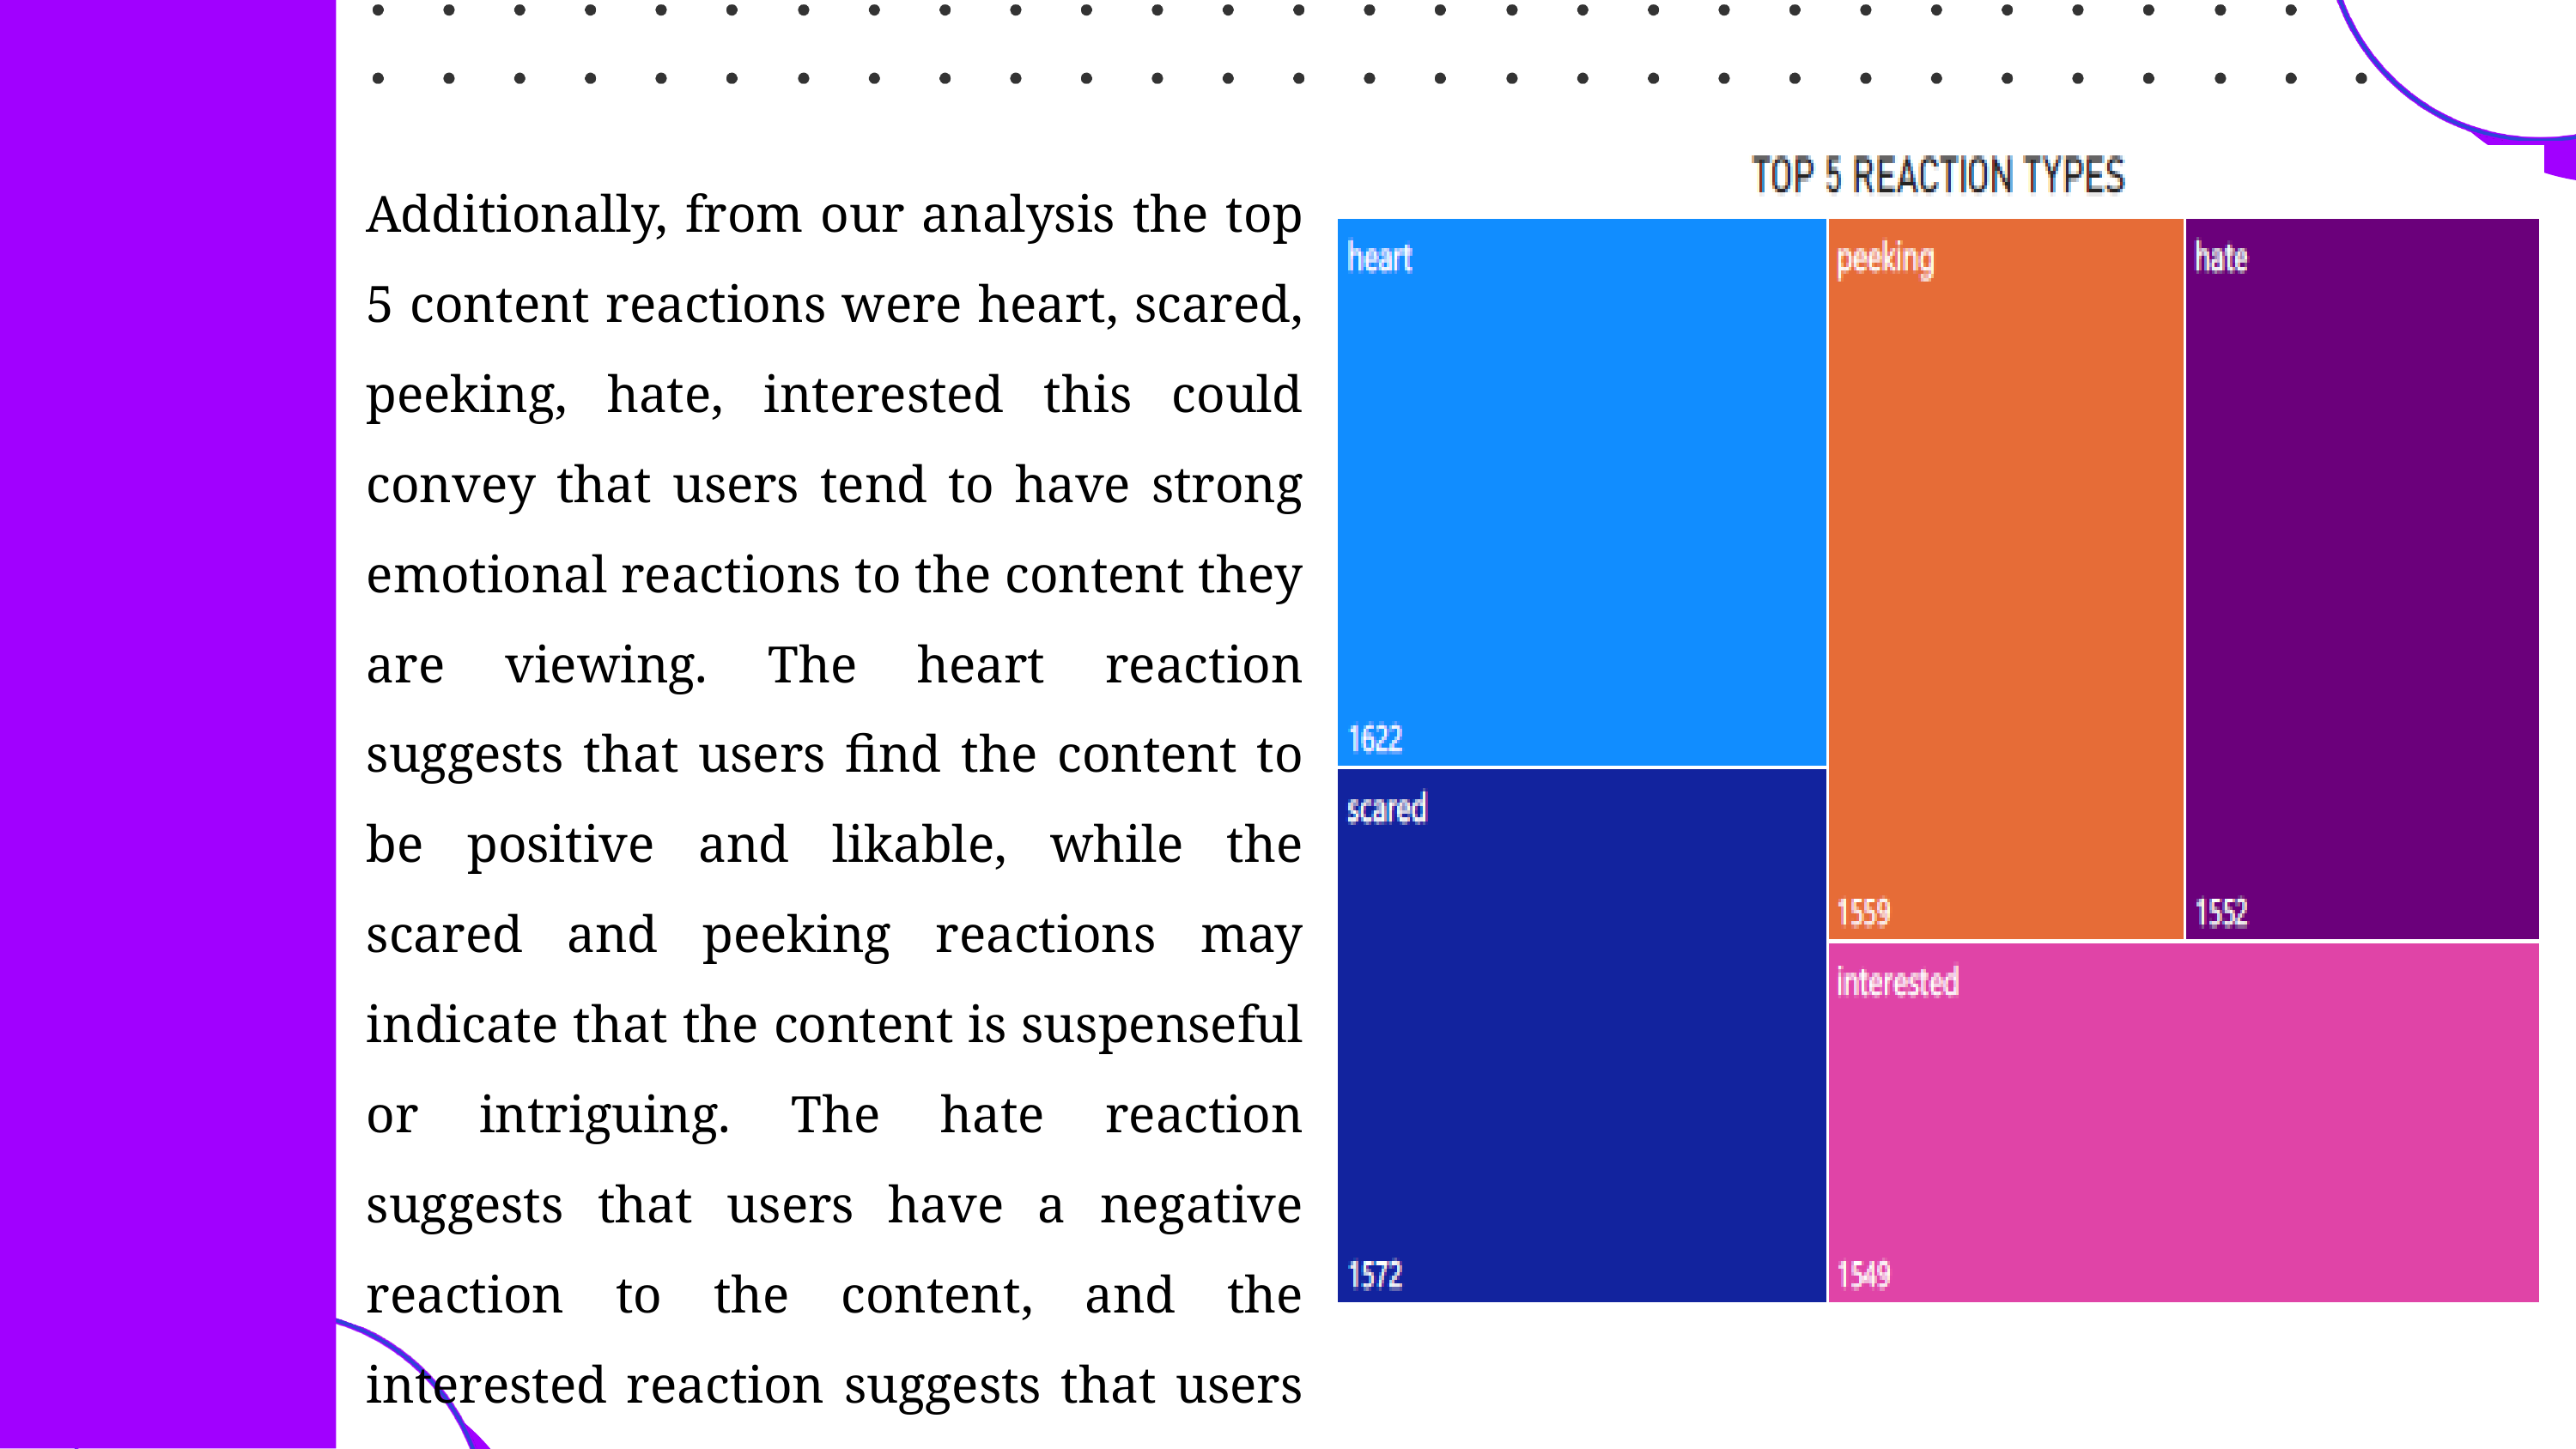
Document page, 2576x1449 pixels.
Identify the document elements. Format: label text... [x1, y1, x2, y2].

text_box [2325, 0, 2576, 184]
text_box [51, 1319, 551, 1449]
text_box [82, 0, 2321, 88]
text_box [0, 0, 337, 1449]
text_box Additionally, from our analysis the top 5 content reactions were heart, scared, peeking, hate, interested this could convey that users tend to have strong emotional reactions to the content they are viewing. The heart reaction suggests that users find the content to be positive and likable, while the scared and peeking reactions may indicate that the content is suspenseful or intriguing. The hate reaction suggests that users have a negative reaction to the content, and the interested reaction suggests that users are paying attention and engaged with the content. [354, 145, 1317, 1449]
picture [1334, 145, 2544, 1314]
